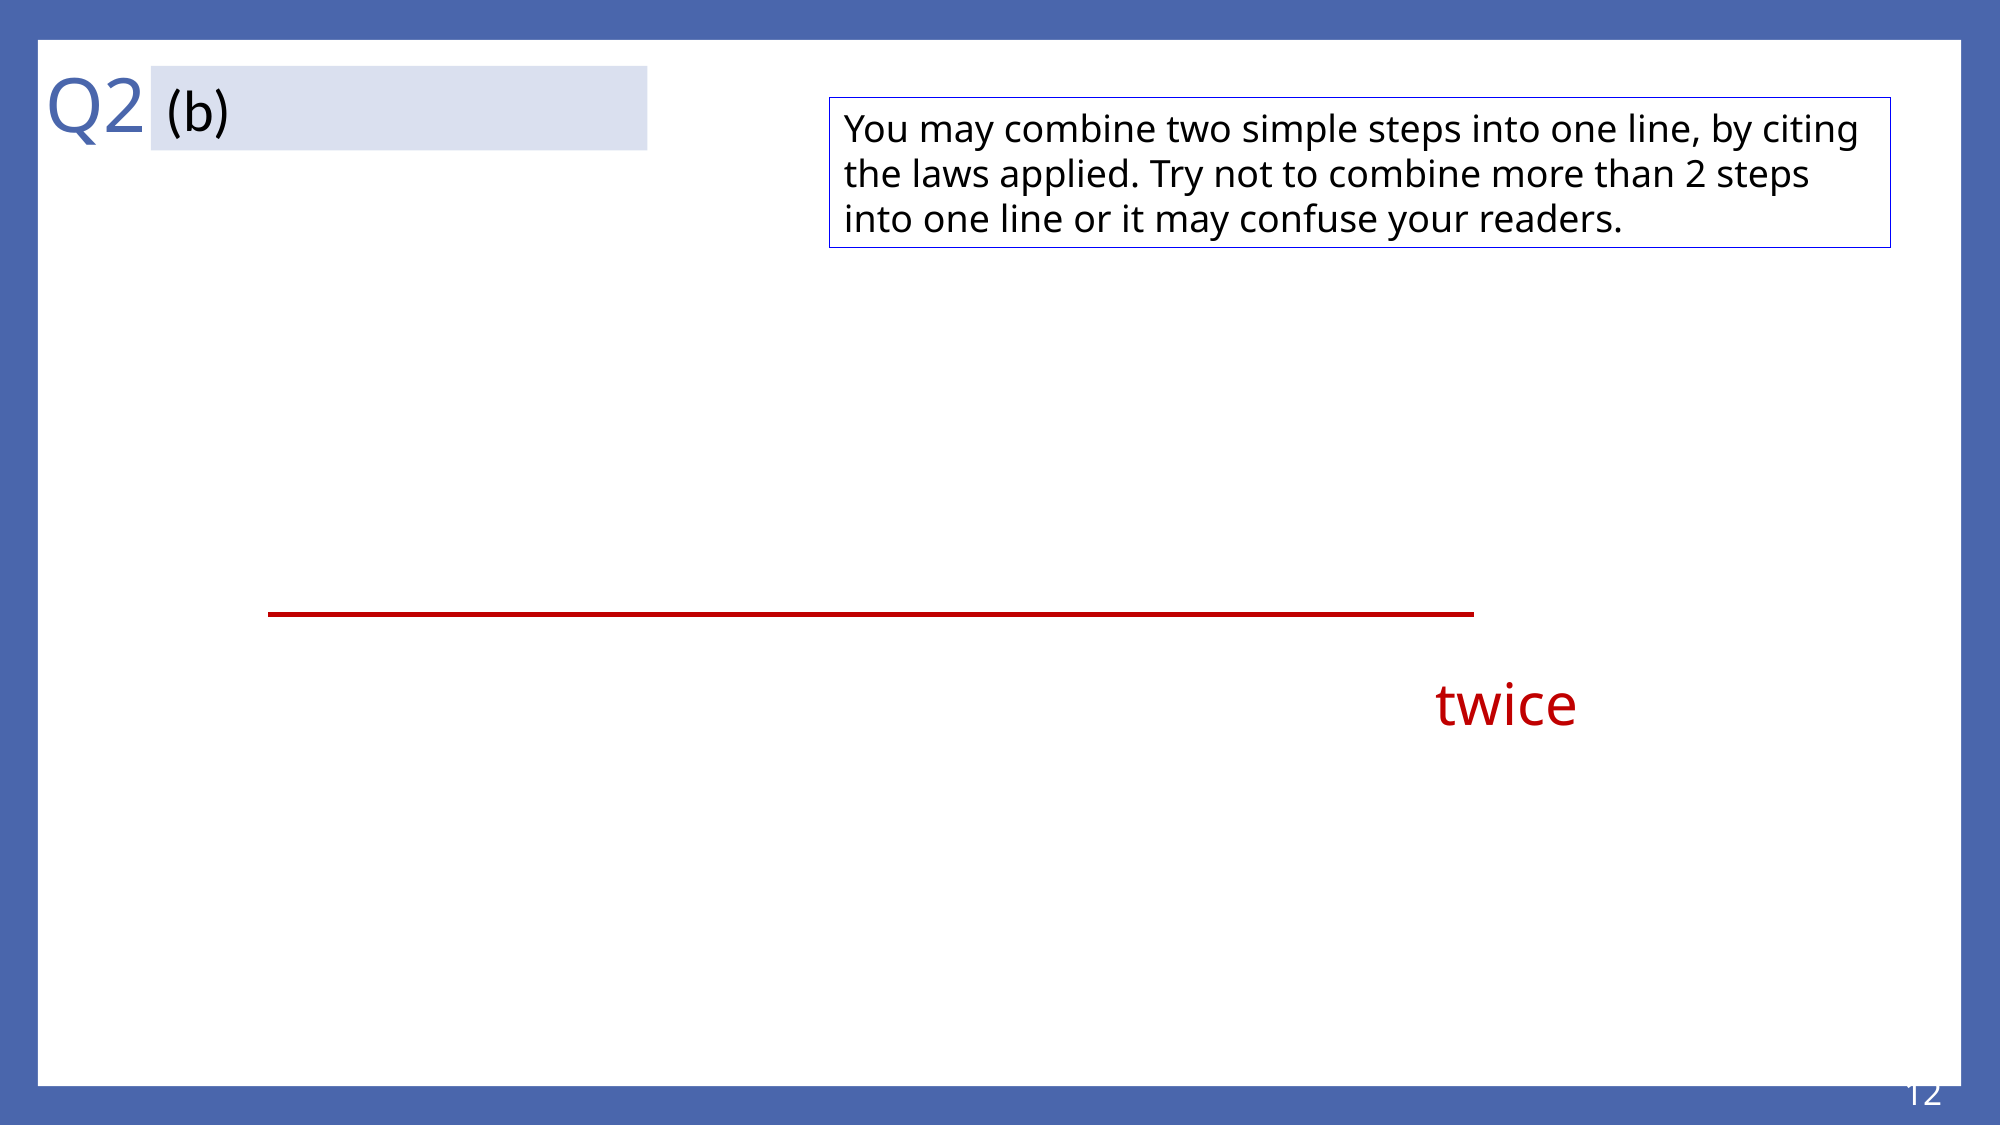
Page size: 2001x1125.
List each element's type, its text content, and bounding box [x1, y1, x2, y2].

title Q2 [30, 0, 193, 218]
text_box You may combine two simple steps into one line, by citing the laws applied. Try not to combine more than 2 steps into one line or it may confuse your readers. [829, 97, 1891, 248]
text_box twice [1407, 659, 1606, 745]
slide_number 12 [1677, 1065, 1958, 1125]
